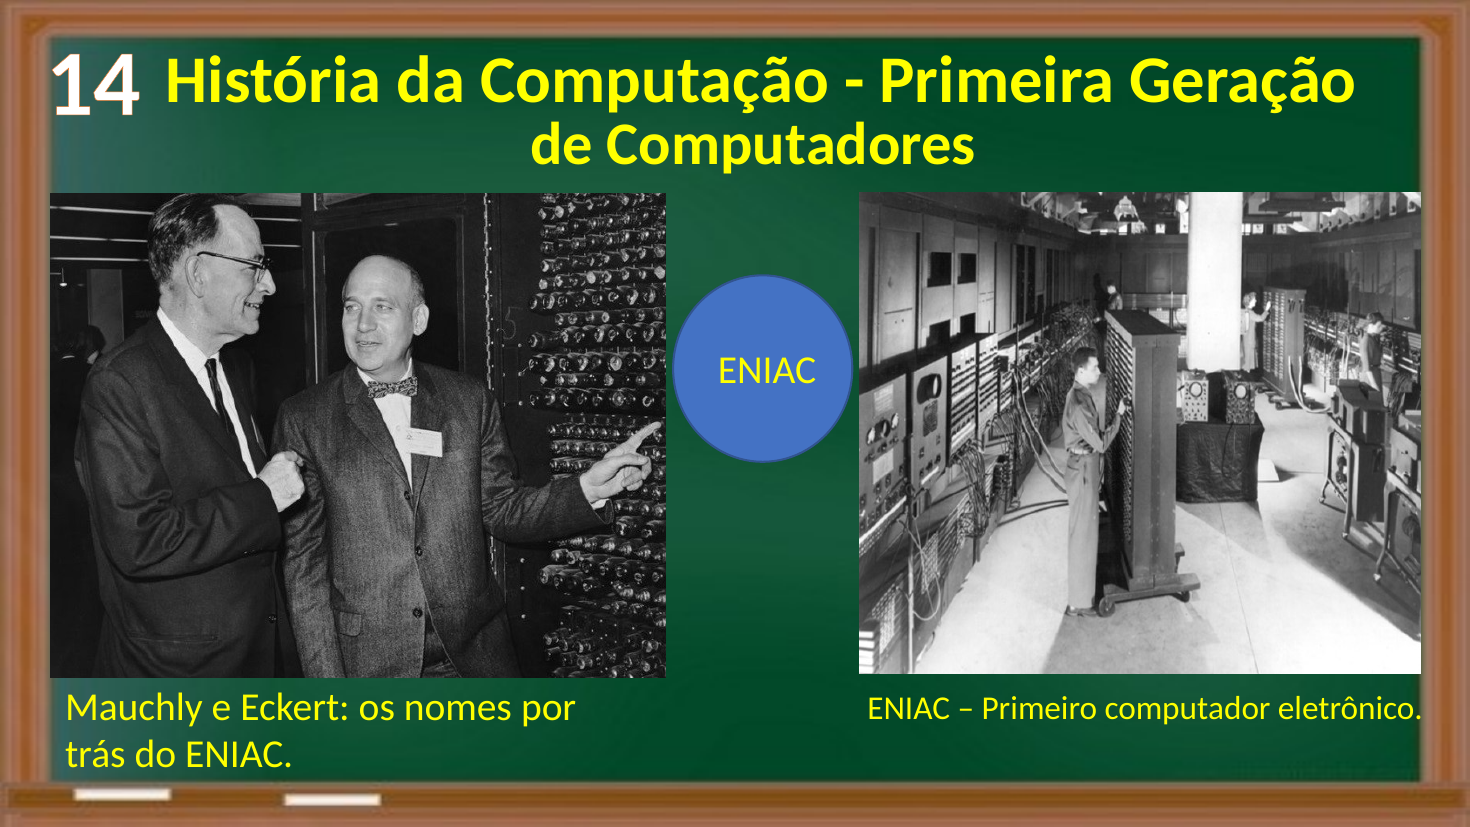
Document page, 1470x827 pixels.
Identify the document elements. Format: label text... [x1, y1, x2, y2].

text_box de Computadores [150, 96, 1357, 184]
text_box Mauchly e Eckert: os nomes por trás do ENIAC. [50, 678, 630, 784]
text_box ENIAC – Primeiro computador eletrônico. [852, 678, 1447, 734]
text_box História da Computação - Primeira Geração [159, 28, 1431, 124]
text_box [672, 274, 849, 463]
text_box 14 [28, 13, 159, 142]
picture [0, 0, 1470, 827]
text_box ENIAC [702, 336, 853, 400]
